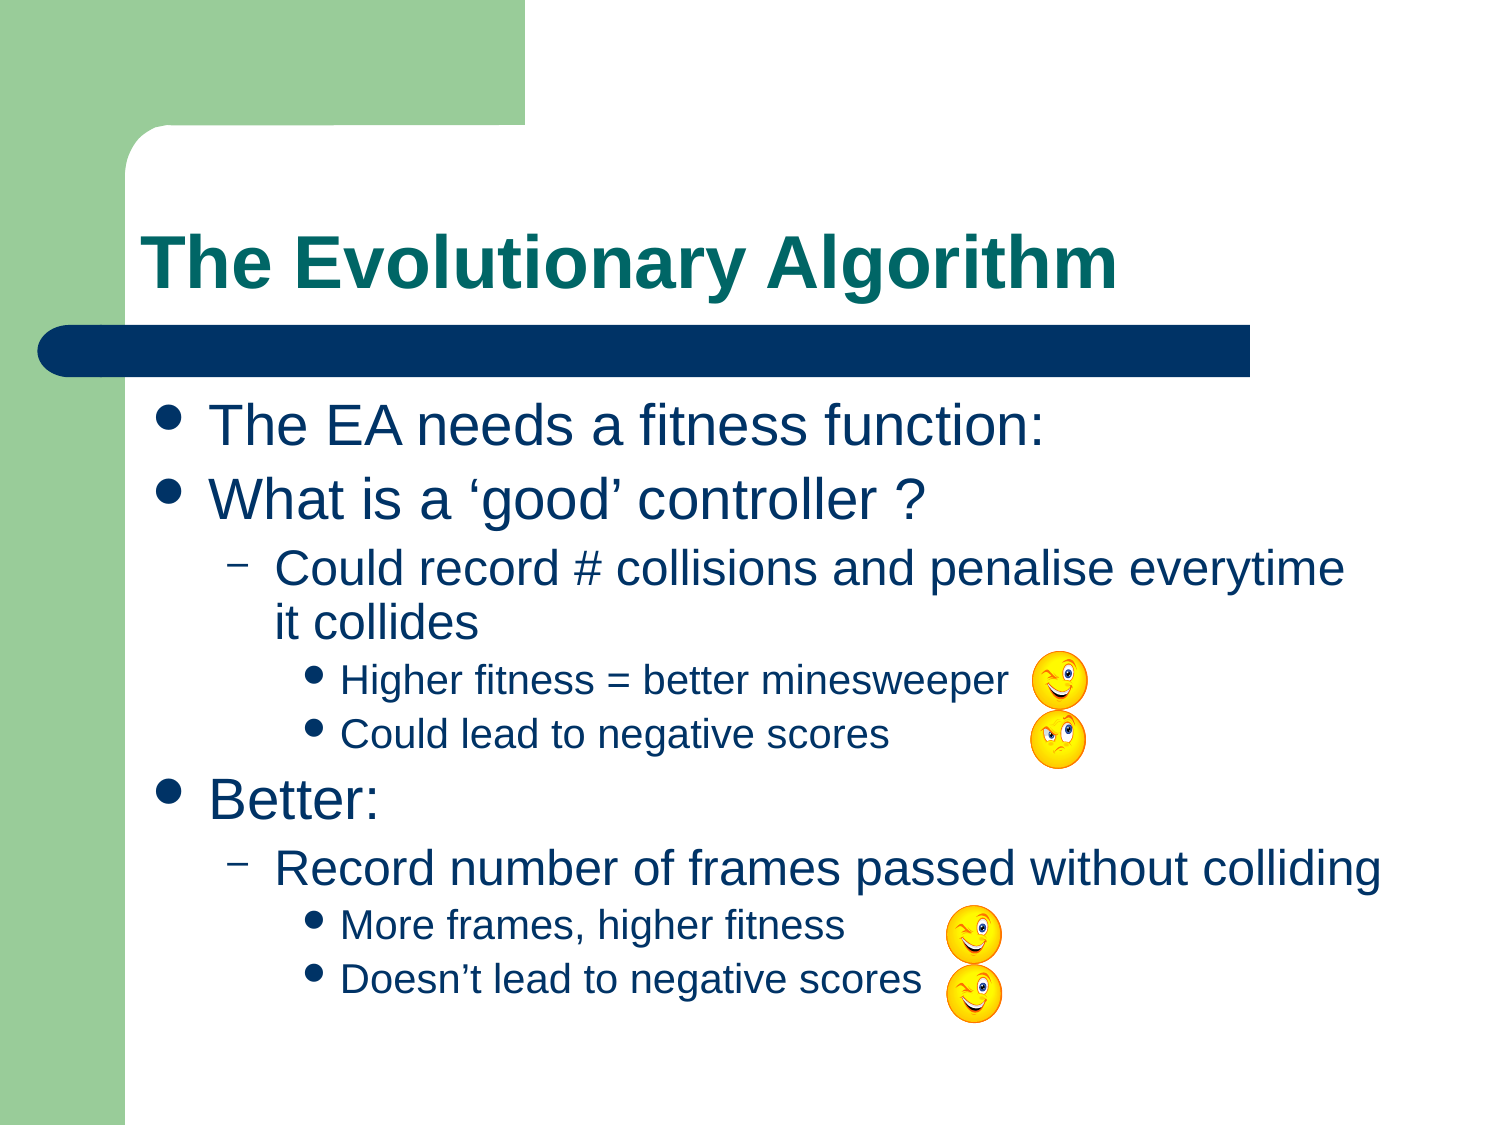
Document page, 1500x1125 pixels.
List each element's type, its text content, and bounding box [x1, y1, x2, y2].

picture [945, 904, 1003, 1024]
picture [1030, 650, 1089, 770]
list The EA needs a fitness function: What is a ‘good’ controller ? Could record # collisions and penalise everytime it collides Higher fitness = better minesweeper Could lead to negative scores Better: Record number of frames passed without colliding More frames, higher fitness Doesn’t lead to negative scores [137, 387, 1400, 999]
title The Evolutionary Algorithm [125, 125, 1425, 313]
